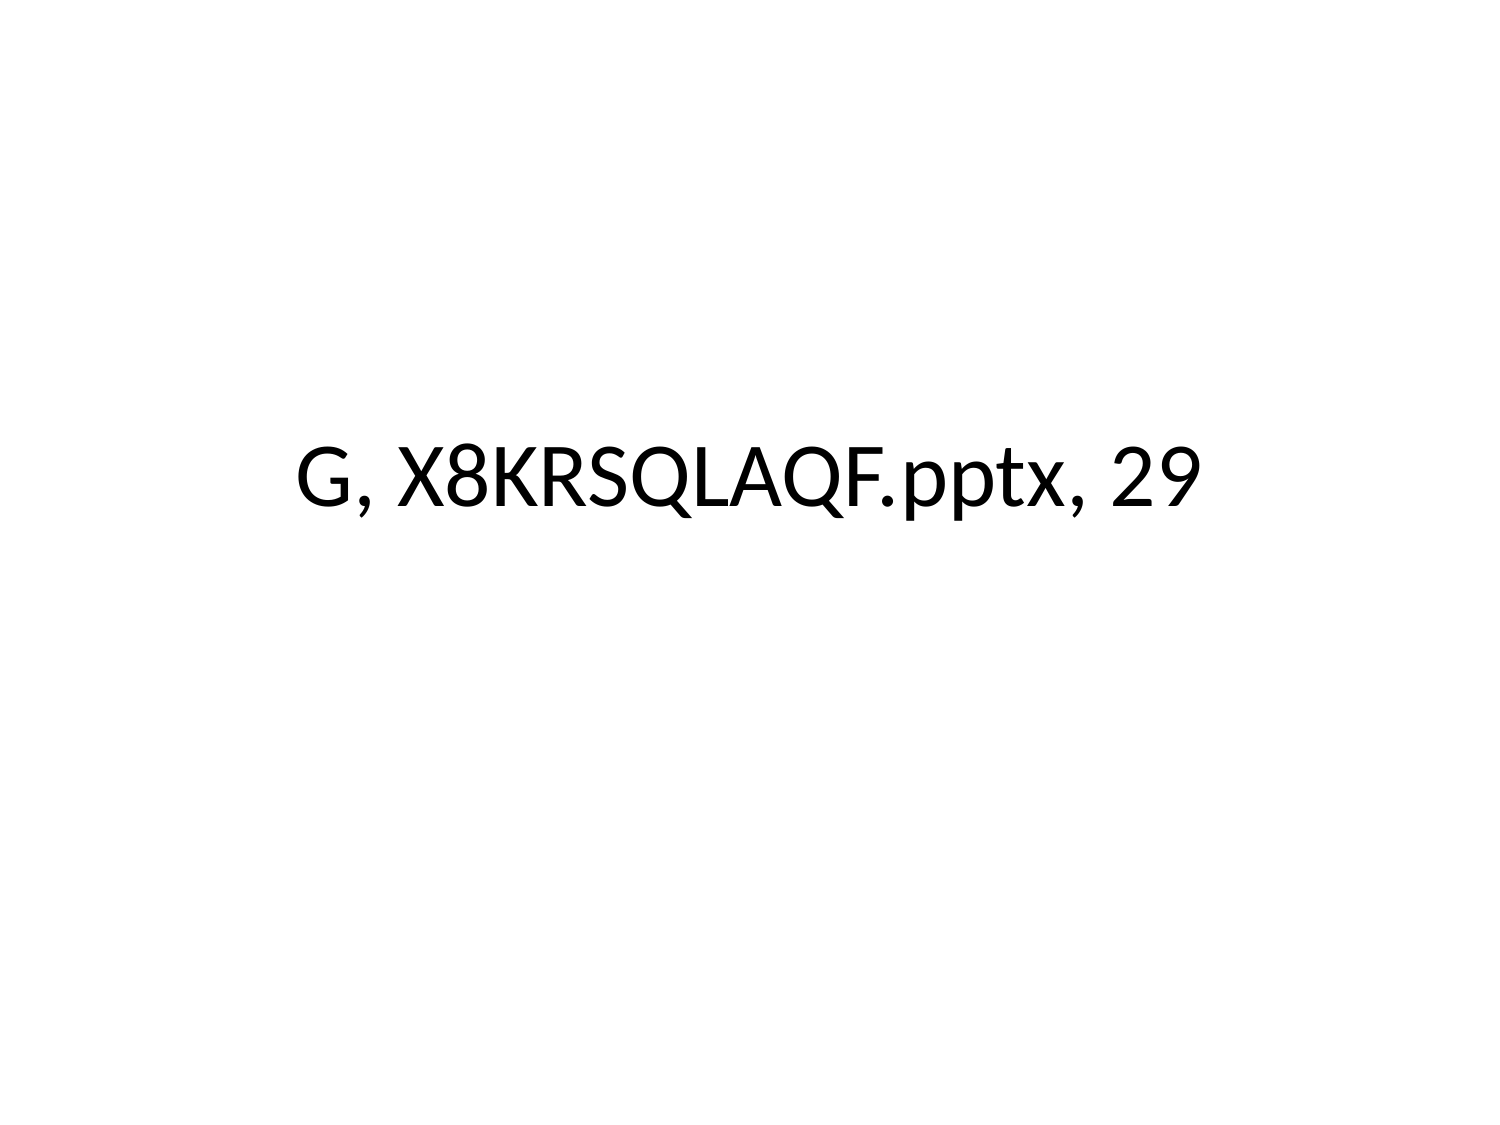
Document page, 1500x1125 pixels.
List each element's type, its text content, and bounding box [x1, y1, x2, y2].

title G, X8KRSQLAQF.pptx, 29 [112, 349, 1388, 591]
